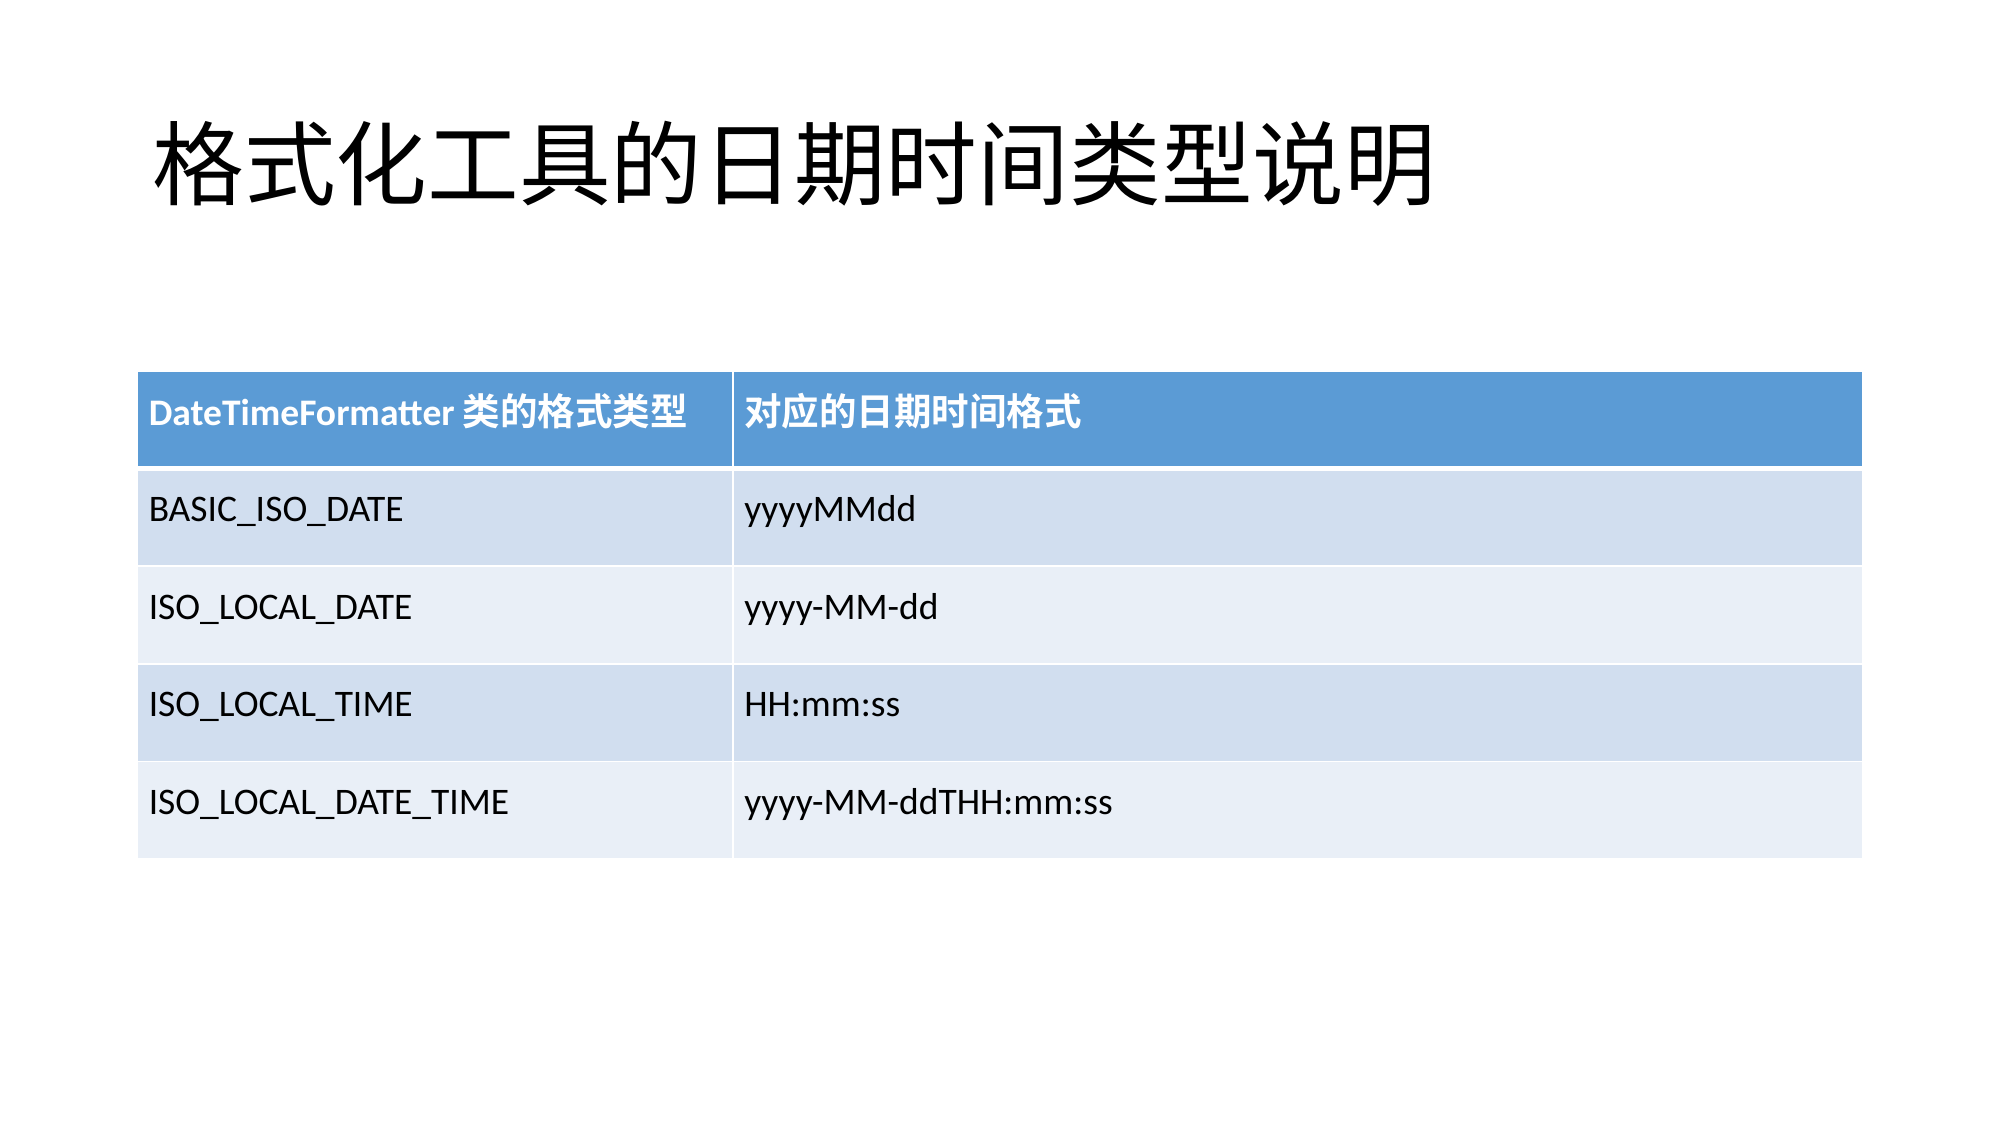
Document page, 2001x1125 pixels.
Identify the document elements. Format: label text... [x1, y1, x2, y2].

table_cell yyyyMMdd [734, 471, 1862, 565]
table_cell yyyy-MM-dd [734, 567, 1862, 663]
table_cell ISO_LOCAL_DATE [138, 567, 732, 663]
title 格式化工具的日期时间类型说明 [137, 59, 1863, 278]
table_cell HH:mm:ss [734, 665, 1862, 761]
table_cell BASIC_ISO_DATE [138, 471, 732, 565]
table_header 对应的日期时间格式 [734, 372, 1862, 466]
table_cell yyyy-MM-ddTHH:mm:ss [734, 762, 1862, 858]
table_header DateTimeFormatter类的格式类型 [138, 372, 732, 466]
table_cell ISO_LOCAL_TIME [138, 665, 732, 761]
table_cell ISO_LOCAL_DATE_TIME [138, 762, 732, 858]
